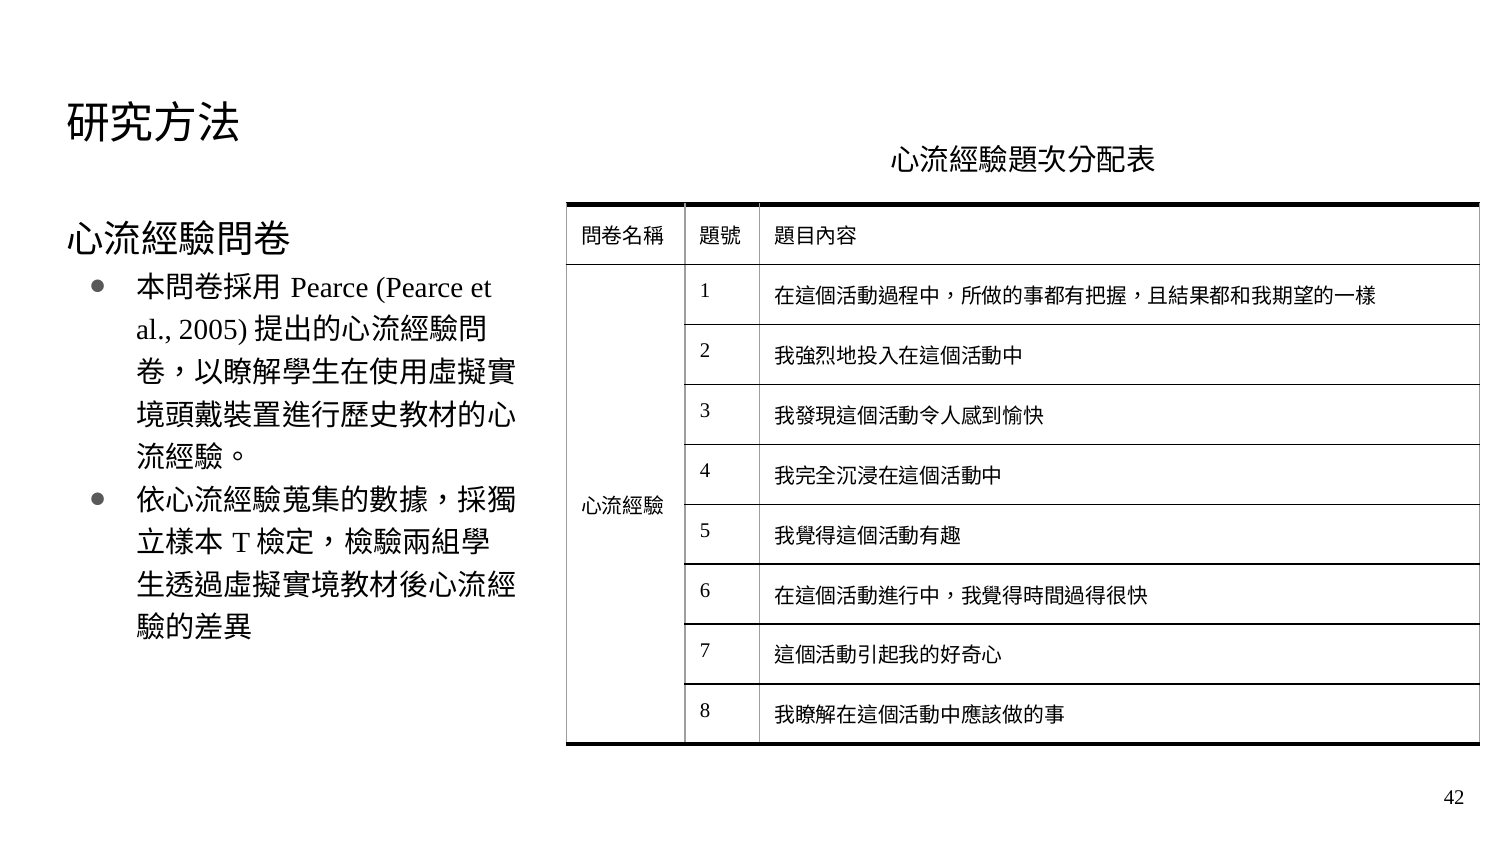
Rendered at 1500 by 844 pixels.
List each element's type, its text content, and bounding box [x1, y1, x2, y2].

table_cell 1 [686, 265, 759, 324]
table_cell 這個活動引起我的好奇心 [760, 625, 1479, 683]
table_cell 4 [686, 445, 759, 504]
table_header 題目內容 [760, 207, 1479, 264]
list 心流經驗問卷 本問卷採用Pearce (Pearce et al., 2005)提出的心流經驗問卷，以瞭解學生在使用虛擬實境頭戴裝置進行歷史教材的心流經驗。 依心流經驗蒐集的數據，採獨立樣本T檢定，檢驗兩組學生透過虛擬實境教材後心流經驗的差異 [51, 194, 532, 748]
table_cell 8 [686, 685, 759, 742]
table_cell 在這個活動進行中，我覺得時間過得很快 [760, 565, 1479, 623]
table_cell 我覺得這個活動有趣 [760, 505, 1479, 563]
table_cell 我發現這個活動令人感到愉快 [760, 385, 1479, 444]
table_cell 3 [686, 385, 759, 444]
table_cell 我強烈地投入在這個活動中 [760, 325, 1479, 384]
table_header 問卷名稱 [567, 207, 684, 264]
title 心流經驗題次分配表 [810, 110, 1236, 205]
slide_number 42 [1389, 764, 1480, 830]
table_cell 在這個活動過程中，所做的事都有把握，且結果都和我期望的一樣 [760, 265, 1479, 324]
table_cell 我完全沉浸在這個活動中 [760, 445, 1479, 504]
title 研究方法 [51, 72, 621, 167]
table_cell 7 [686, 625, 759, 683]
table_cell 2 [686, 325, 759, 384]
table_cell 5 [686, 505, 759, 563]
table_header 題號 [686, 207, 759, 264]
table_cell 我瞭解在這個活動中應該做的事 [760, 685, 1479, 742]
table_cell 6 [686, 565, 759, 623]
table_cell 心流經驗 [567, 265, 684, 742]
